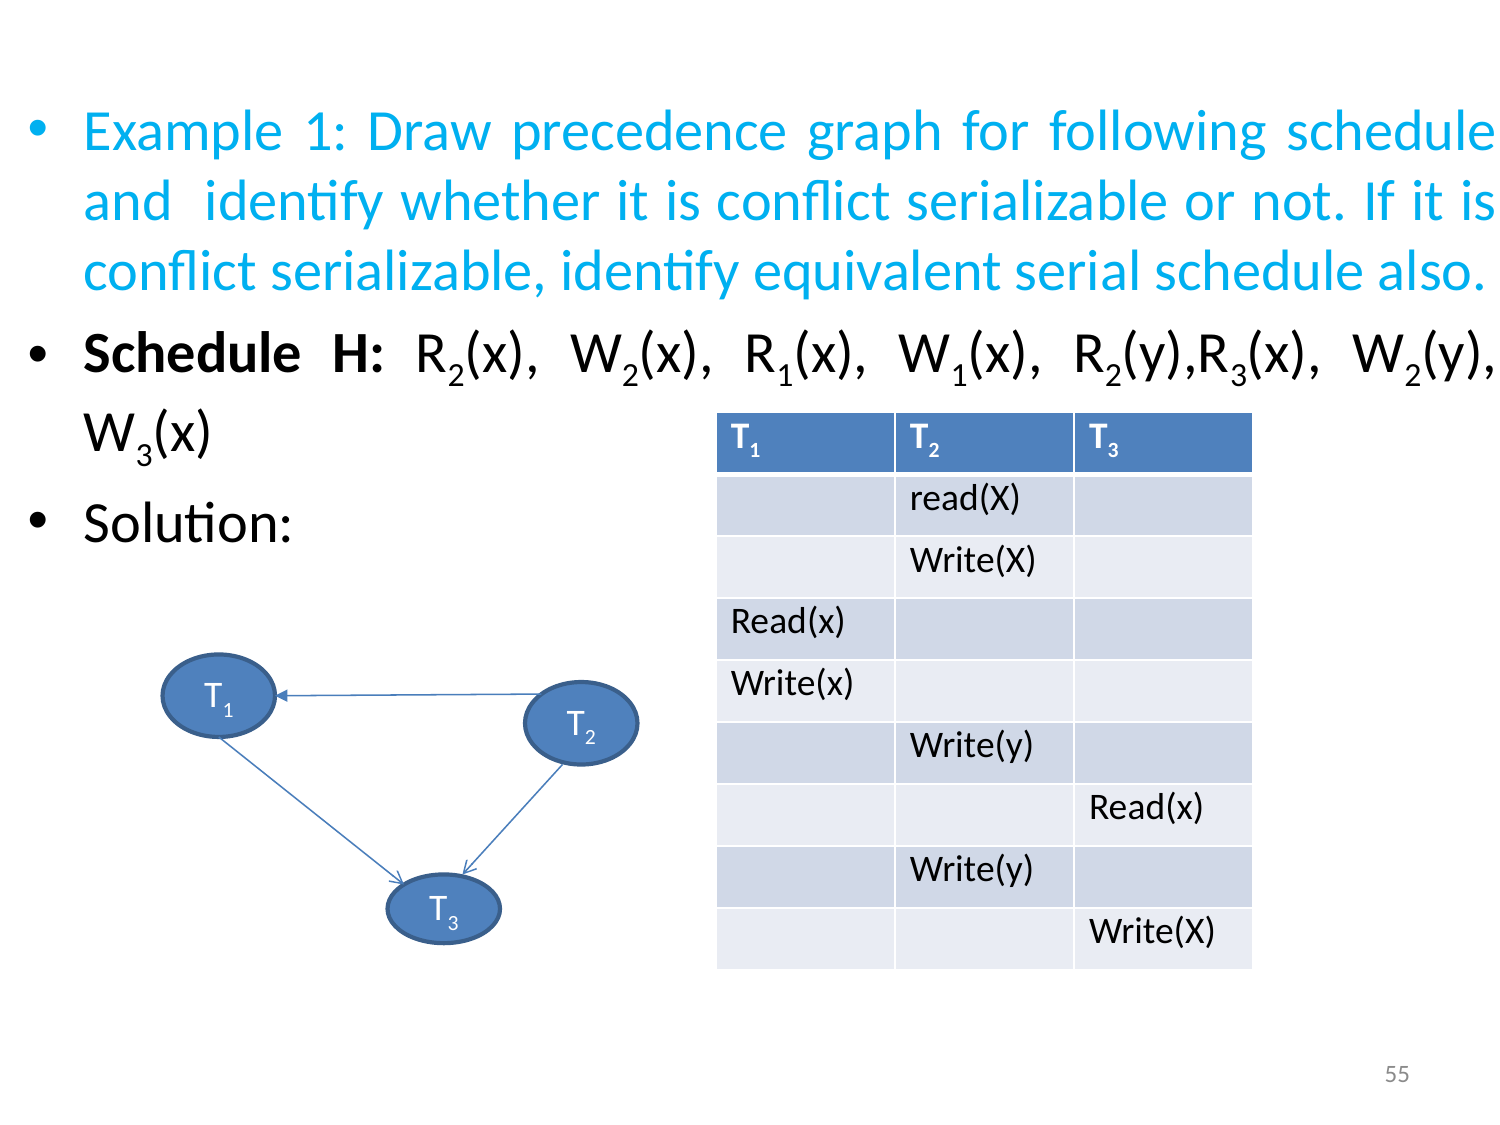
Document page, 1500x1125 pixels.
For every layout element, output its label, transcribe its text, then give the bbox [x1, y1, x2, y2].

table_header T2 [896, 413, 1073, 472]
table_cell [717, 537, 894, 597]
table_cell [717, 785, 894, 845]
table_cell [1075, 847, 1252, 907]
table_header T1 [717, 413, 894, 472]
table_cell [717, 847, 894, 907]
table_cell [896, 661, 1073, 721]
table_cell [717, 723, 894, 783]
table_cell [717, 909, 894, 969]
table_cell [1075, 661, 1252, 721]
table_cell [1075, 537, 1252, 597]
table_cell [896, 909, 1073, 969]
table_cell [896, 599, 1073, 659]
table_cell Write(y) [896, 723, 1073, 783]
table_cell Write(y) [896, 847, 1073, 907]
table_cell [1075, 477, 1252, 535]
table_cell [1075, 599, 1252, 659]
table_cell Read(x) [1075, 785, 1252, 845]
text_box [162, 654, 638, 944]
table_cell Read(x) [717, 599, 894, 659]
table_cell Write(X) [896, 537, 1073, 597]
table_cell Write(X) [1075, 909, 1252, 969]
table_cell Write(x) [717, 661, 894, 721]
table_cell [896, 785, 1073, 845]
list Example 1: Draw precedence graph for following schedule and identify whether it is conflict serializable or not. If it is conflict serializable, identify equivalent serial schedule also. Schedule H: R2(x), W2(x), R1(x), W1(x), R2(y),R3(x), W2(y), W3(x) Solution: [12, 85, 1500, 1073]
table_cell [1075, 723, 1252, 783]
slide_number 55 [1074, 1042, 1425, 1103]
table_cell [717, 477, 894, 535]
table_header T3 [1075, 413, 1252, 472]
table_cell read(X) [896, 477, 1073, 535]
